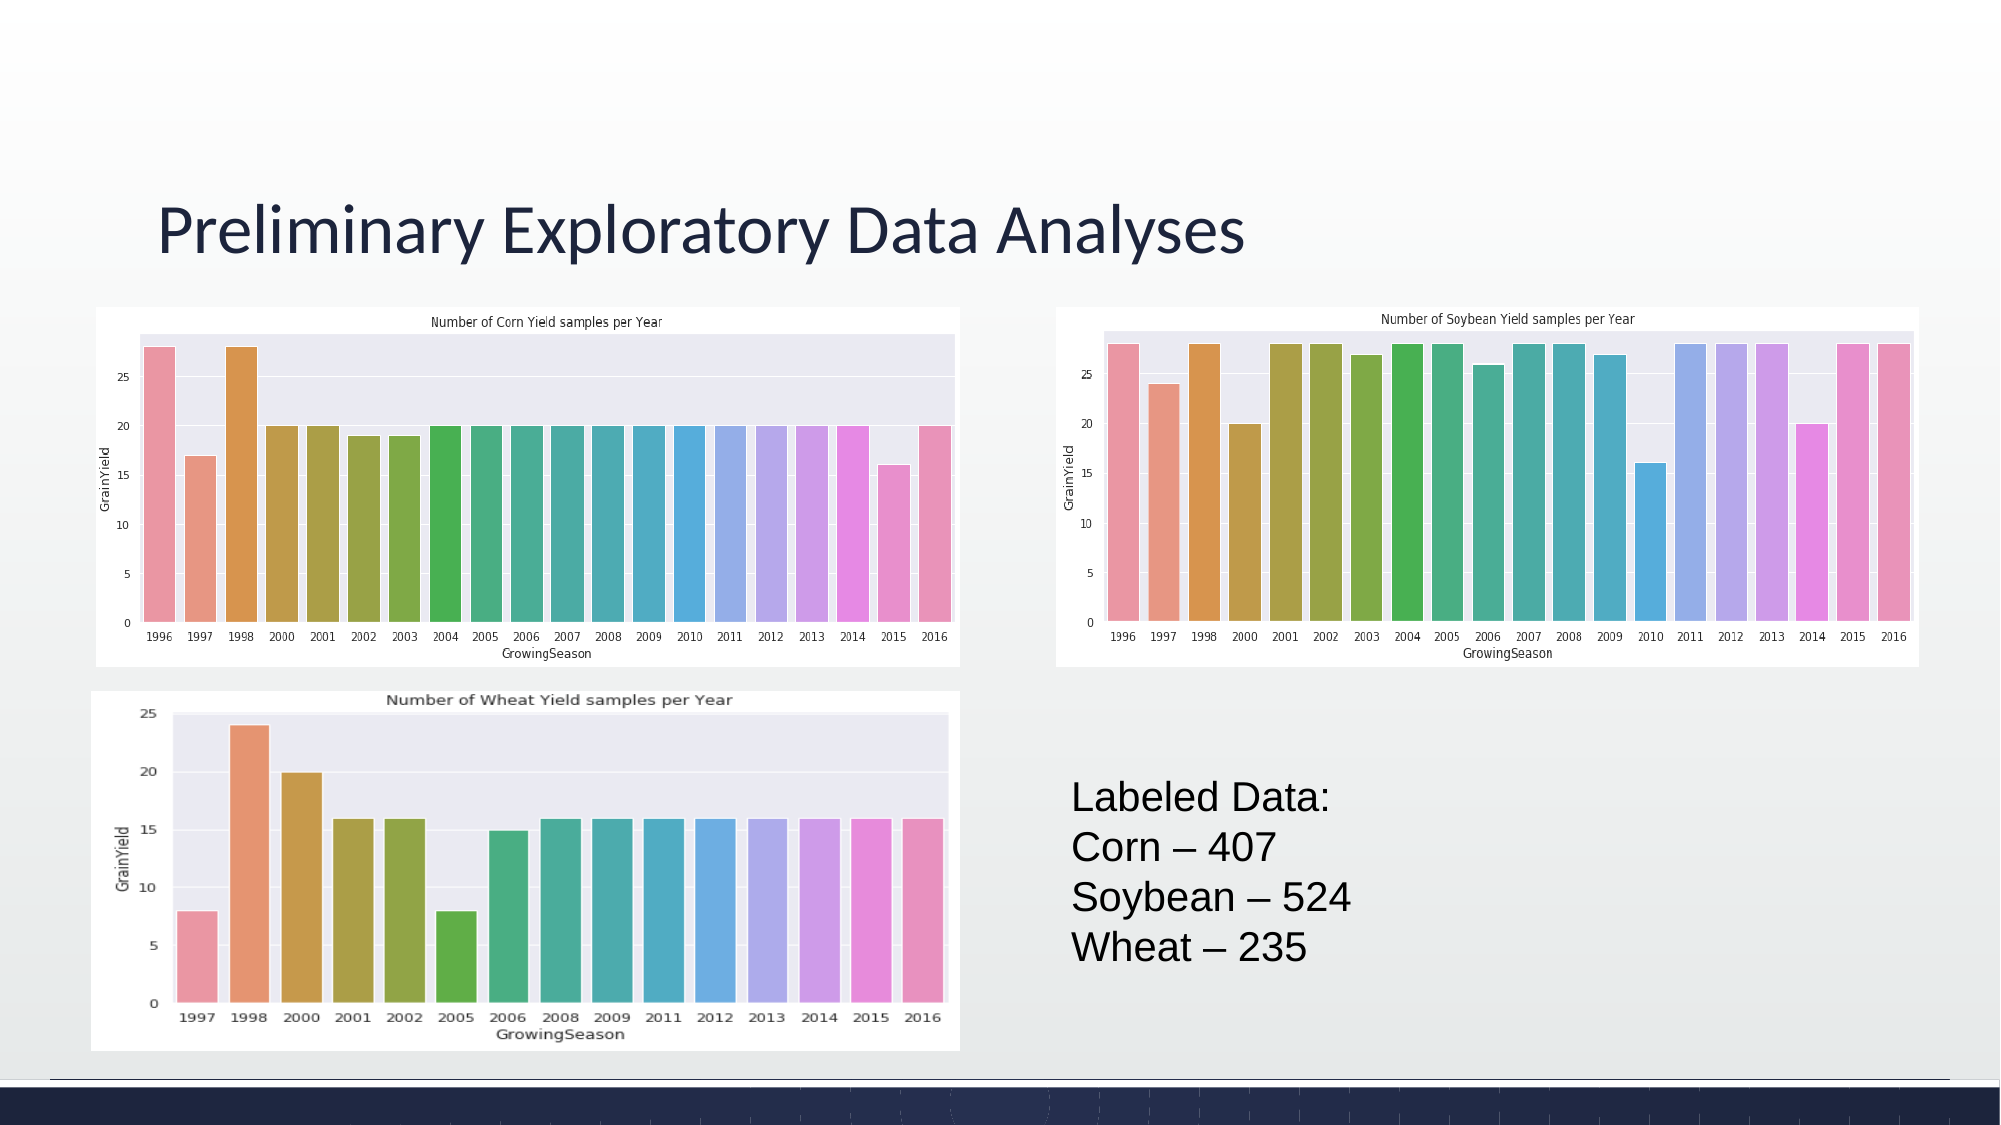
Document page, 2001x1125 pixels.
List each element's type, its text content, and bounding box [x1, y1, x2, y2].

text_box Labeled Data: Corn – 407 Soybean – 524 Wheat – 235 [1056, 762, 1380, 978]
picture [1056, 307, 1919, 667]
title Preliminary Exploratory Data Analyses [142, 74, 1703, 277]
picture [96, 307, 960, 667]
picture [90, 691, 960, 1051]
